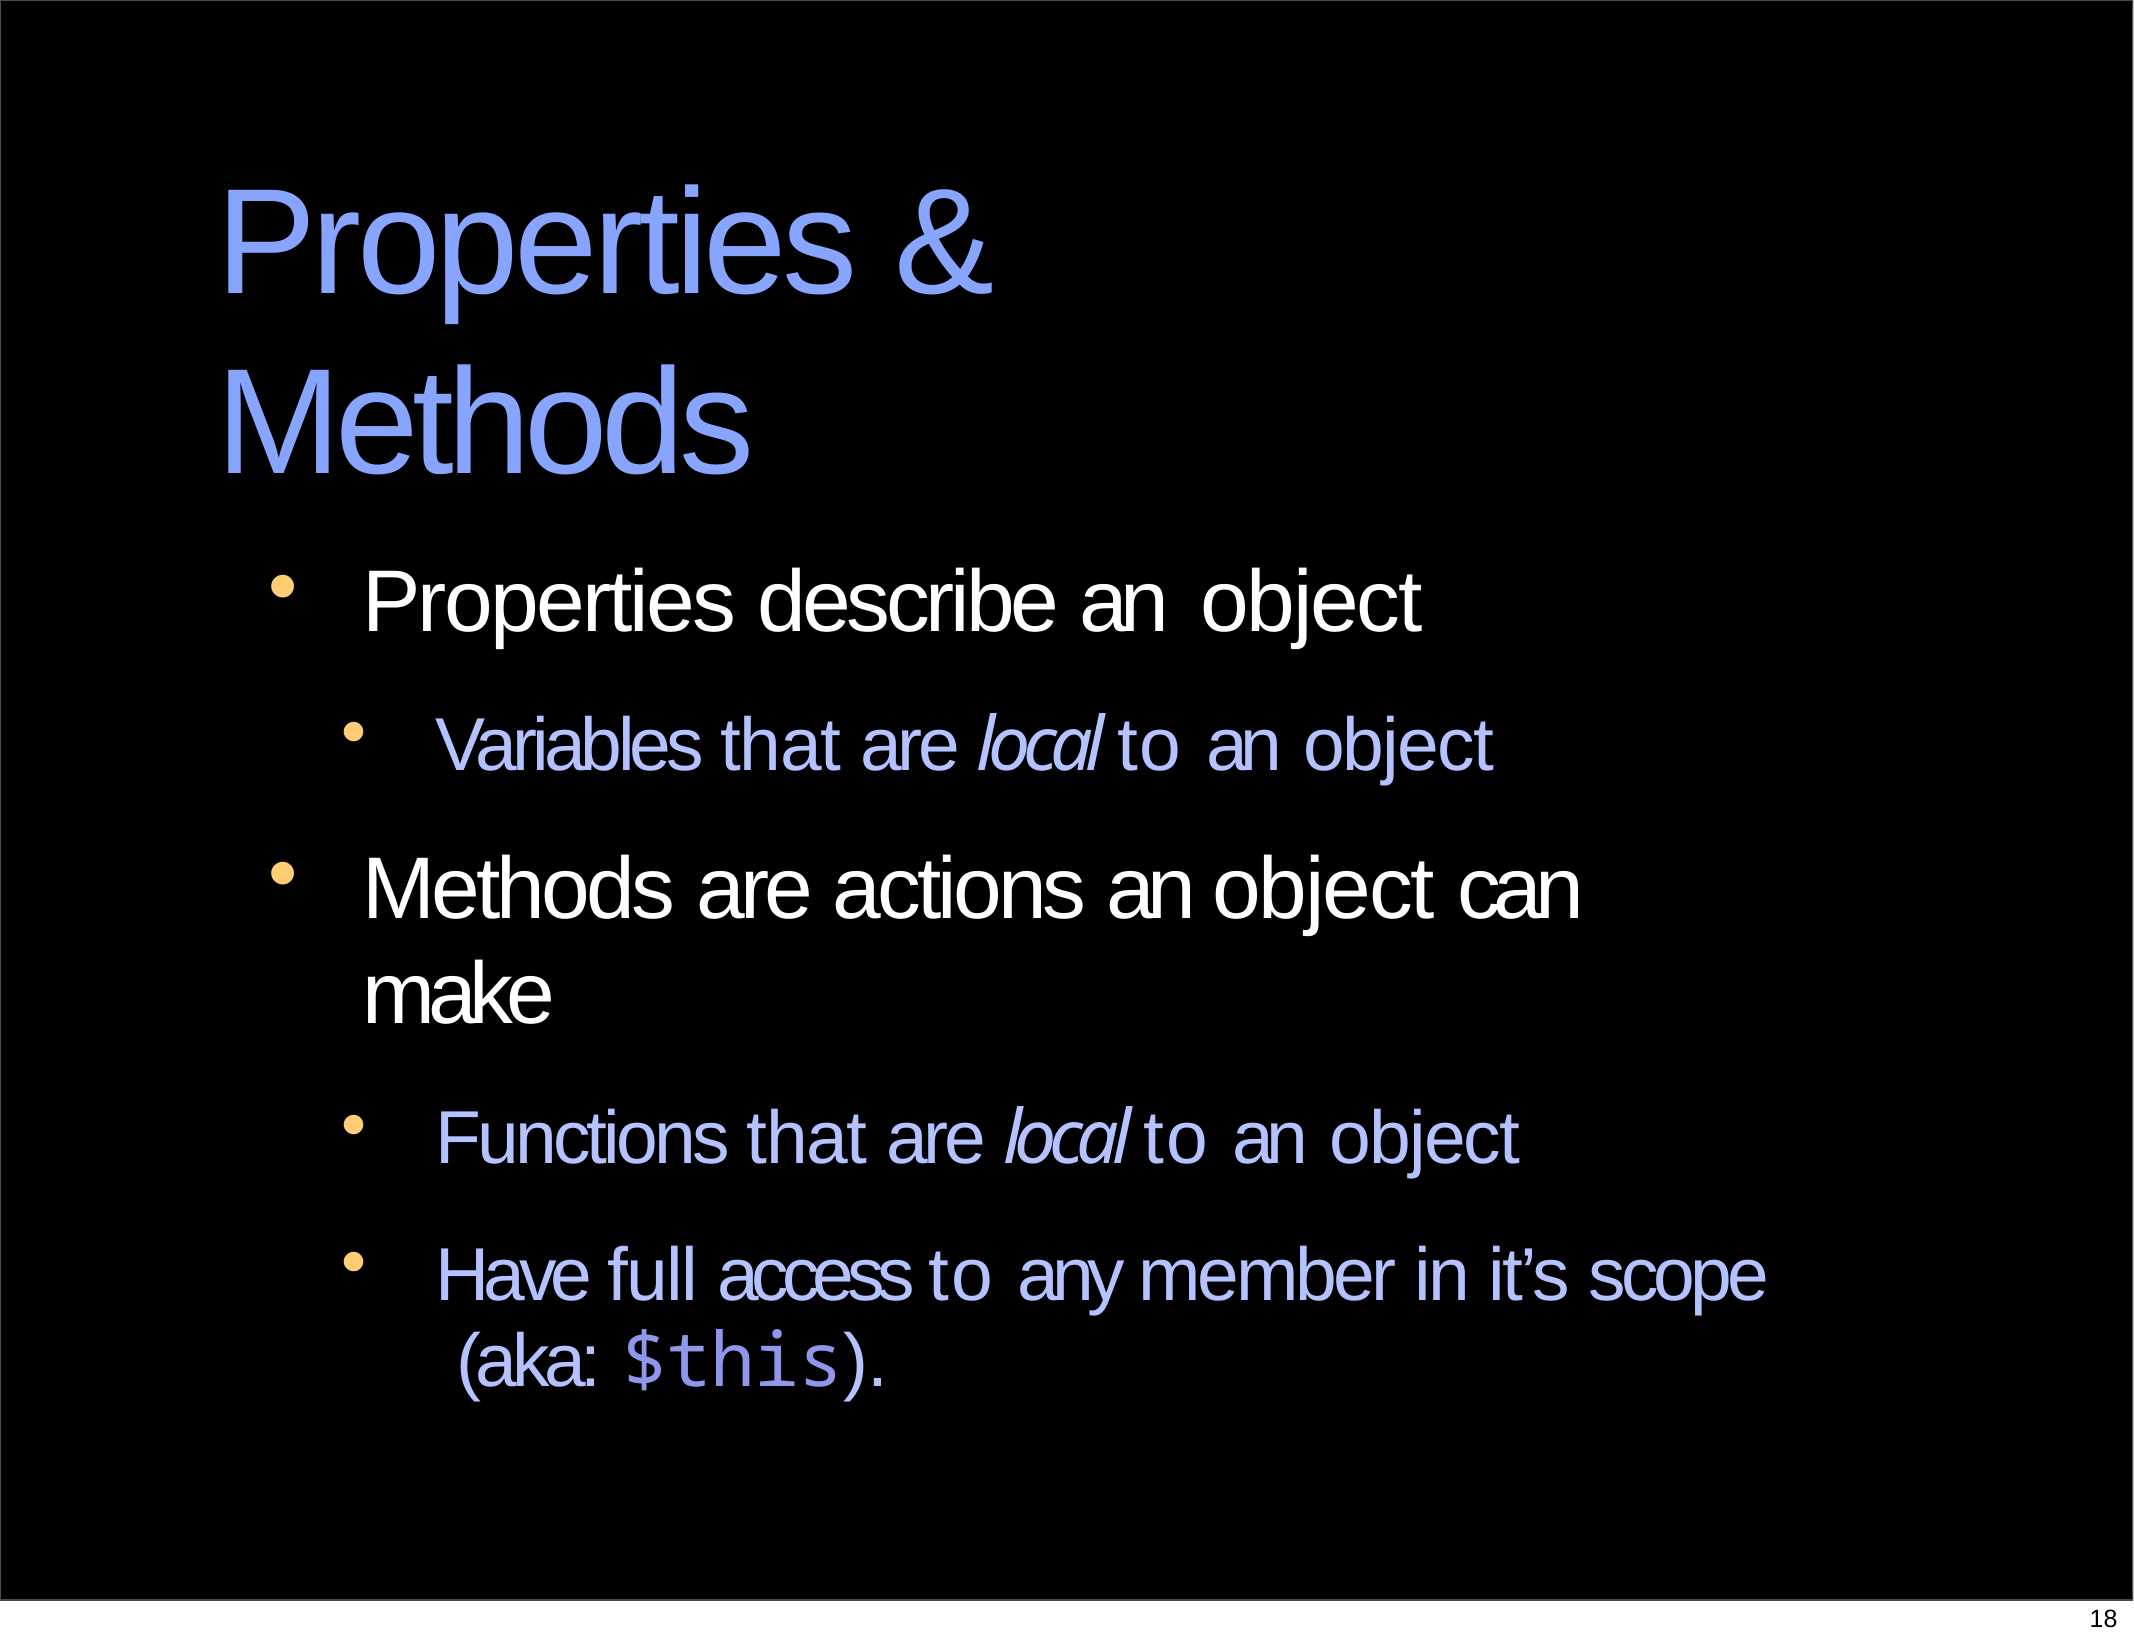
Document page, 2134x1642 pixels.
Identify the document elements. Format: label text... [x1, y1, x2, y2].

text_box [0, 0, 2134, 1600]
slide_number 18 [2085, 1605, 2123, 1642]
